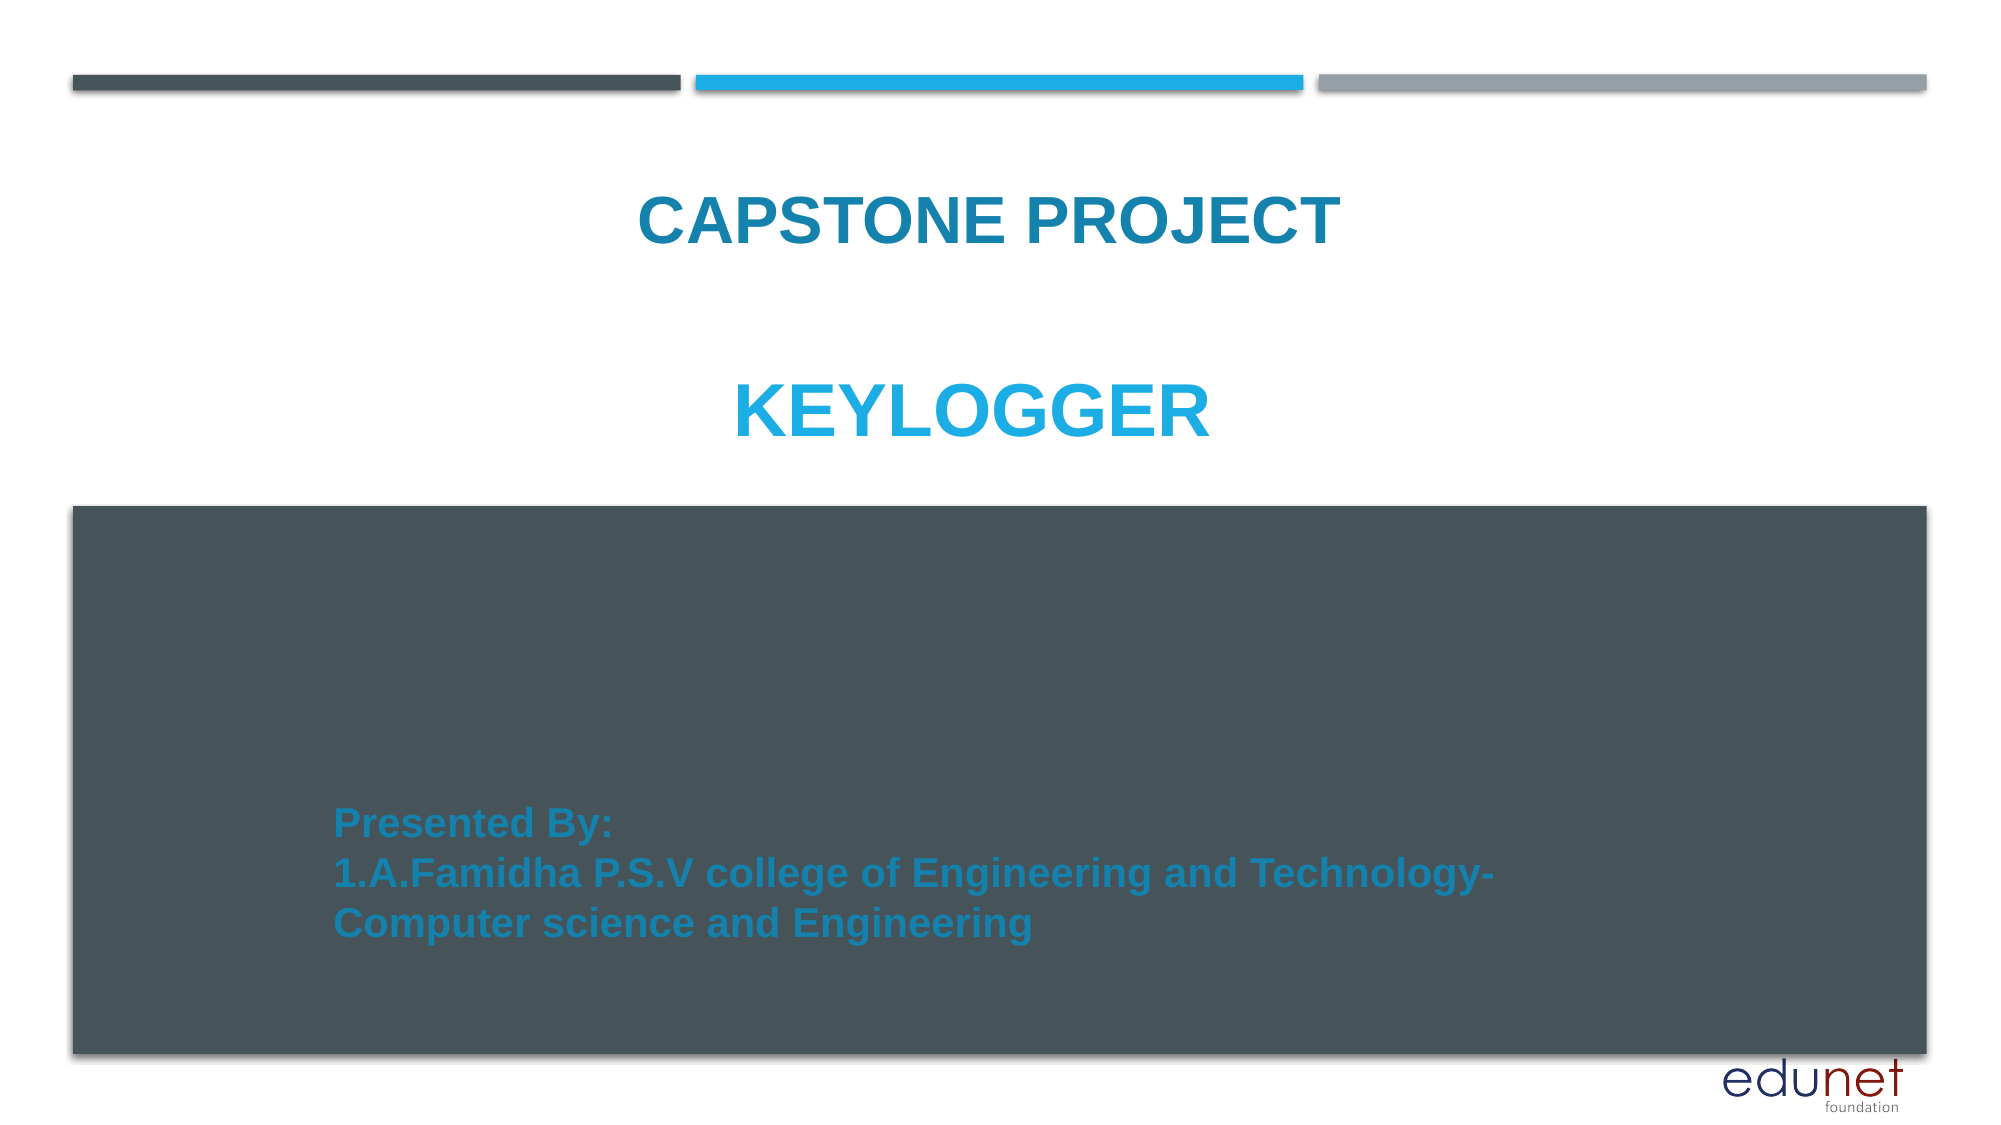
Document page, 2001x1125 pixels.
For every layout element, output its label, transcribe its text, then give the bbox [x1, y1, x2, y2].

text_box CAPSTONE PROJECT [0, 169, 2000, 265]
title keylogger [222, 298, 1723, 460]
text_box Presented By: 1.A.Famidha P.S.V college of Engineering and Technology-Computer science and Engineering [318, 788, 1628, 954]
picture [1719, 1056, 1905, 1116]
